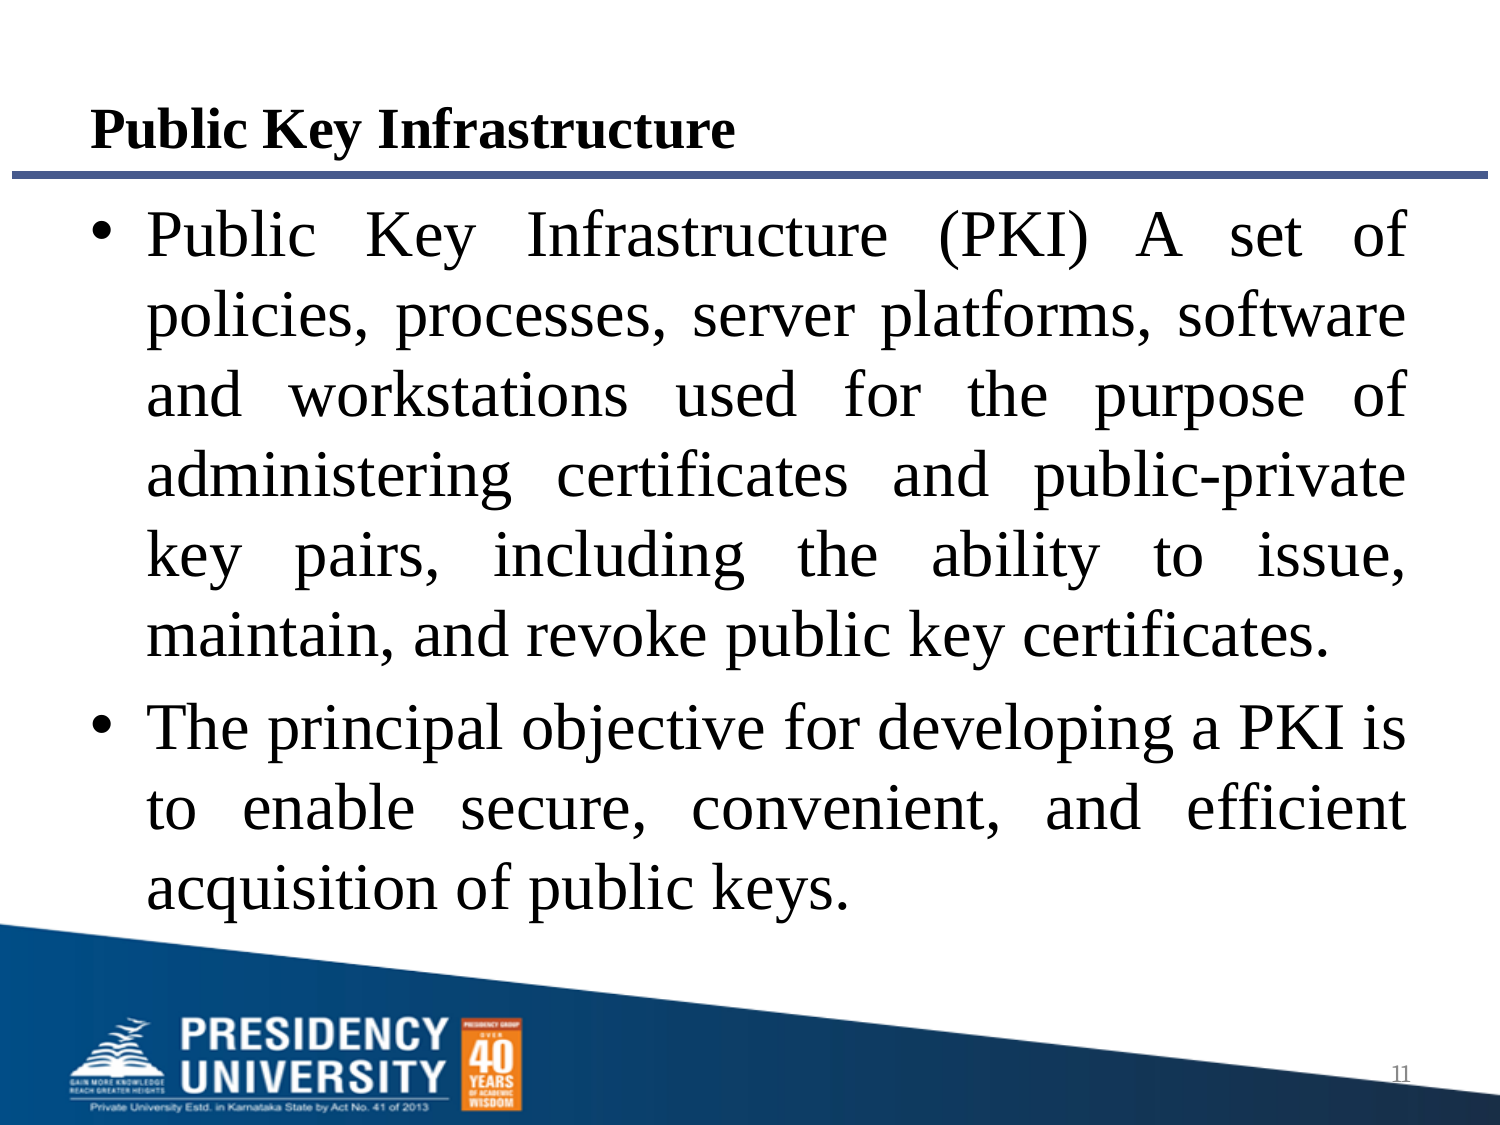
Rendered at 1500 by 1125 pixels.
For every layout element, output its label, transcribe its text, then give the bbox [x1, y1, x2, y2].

slide_number 11 [1074, 1042, 1425, 1103]
list Public Key Infrastructure (PKI) A set of policies, processes, server platforms, software and workstations used for the purpose of administering certificates and public-private key pairs, including the ability to issue, maintain, and revoke public key certificates. The principal objective for developing a PKI is to enable secure, convenient, and efficient acquisition of public keys. [75, 182, 1425, 950]
picture [0, 921, 1500, 1125]
title Public Key Infrastructure [75, 50, 1425, 168]
